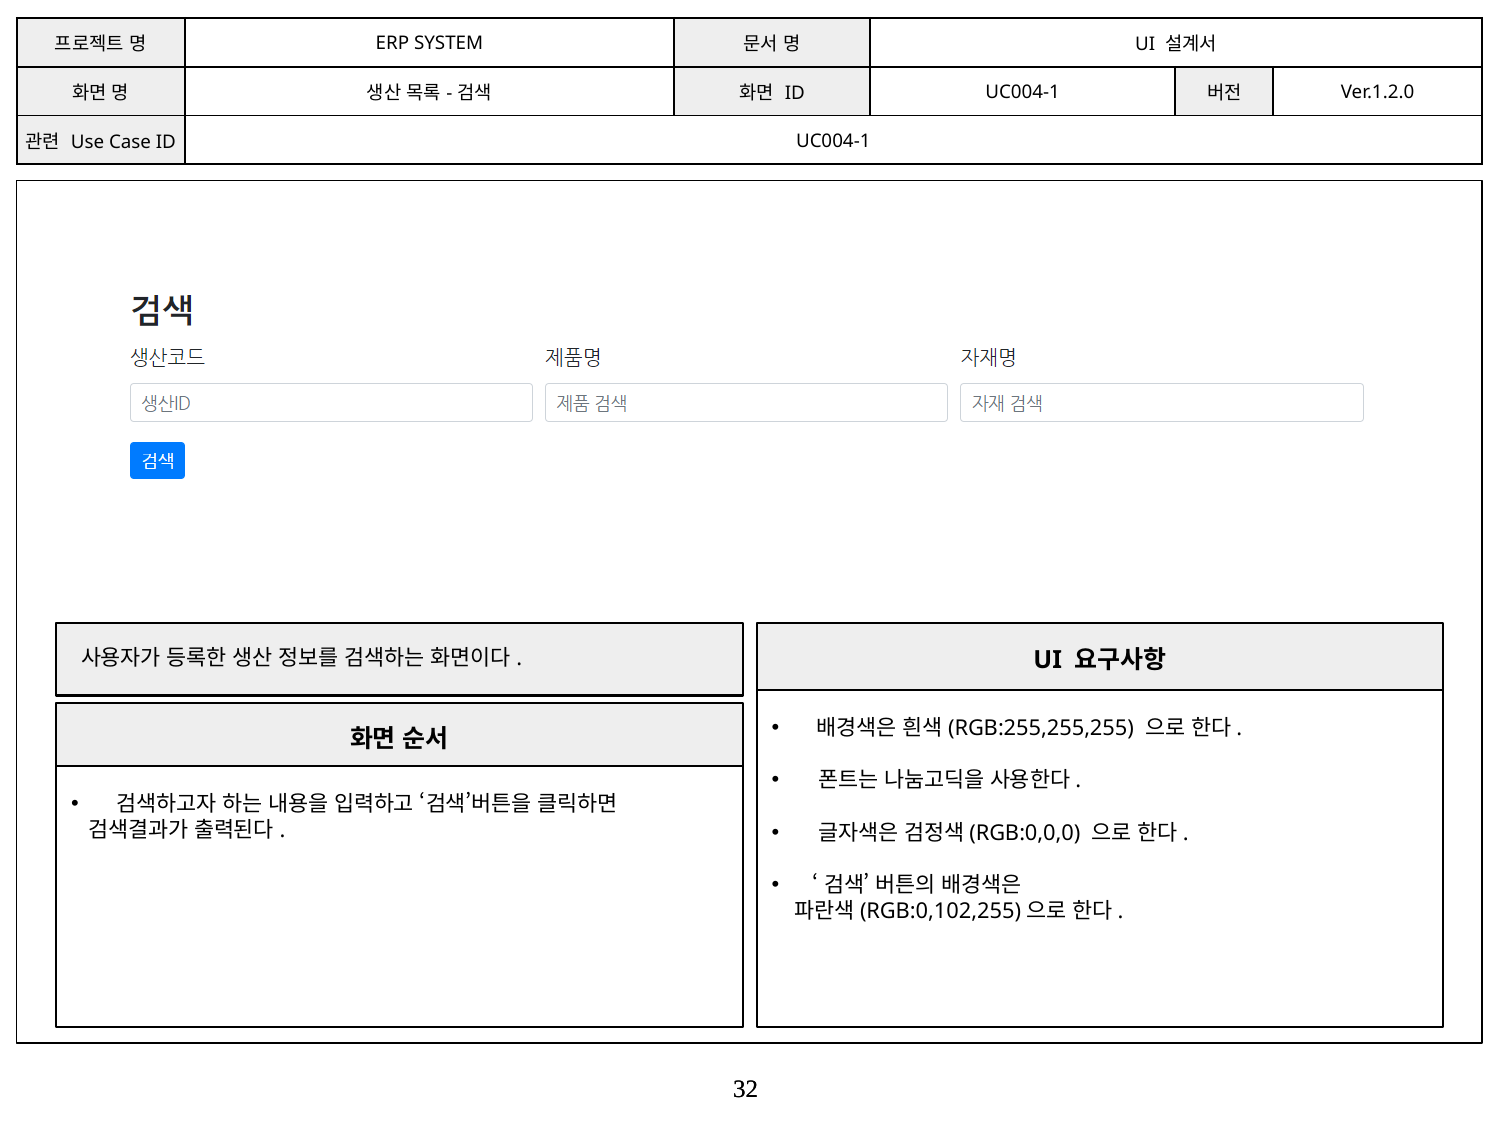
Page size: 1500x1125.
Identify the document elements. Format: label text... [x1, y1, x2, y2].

table_cell 화면 ID [675, 68, 869, 115]
table_header UI 설계서 [871, 19, 1481, 66]
table_header 문서 명 [675, 19, 869, 66]
table_cell 관련 Use Case ID [18, 116, 184, 163]
table_cell 생산 목록-검색 [186, 68, 673, 115]
table_cell UC004-1 [871, 68, 1174, 115]
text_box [756, 623, 1444, 1028]
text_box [56, 702, 743, 1028]
table_header ERP SYSTEM [186, 19, 673, 66]
table_cell Ver.1.2.0 [1274, 68, 1481, 115]
table_cell UC004-1 [186, 116, 1481, 163]
table_header 프로젝트 명 [18, 19, 184, 66]
table_cell 화면 명 [18, 68, 184, 115]
picture [106, 276, 1382, 497]
table_cell 버전 [1176, 68, 1272, 115]
text_box 사용자가 등록한 생산 정보를 검색하는 화면이다. [56, 623, 743, 696]
